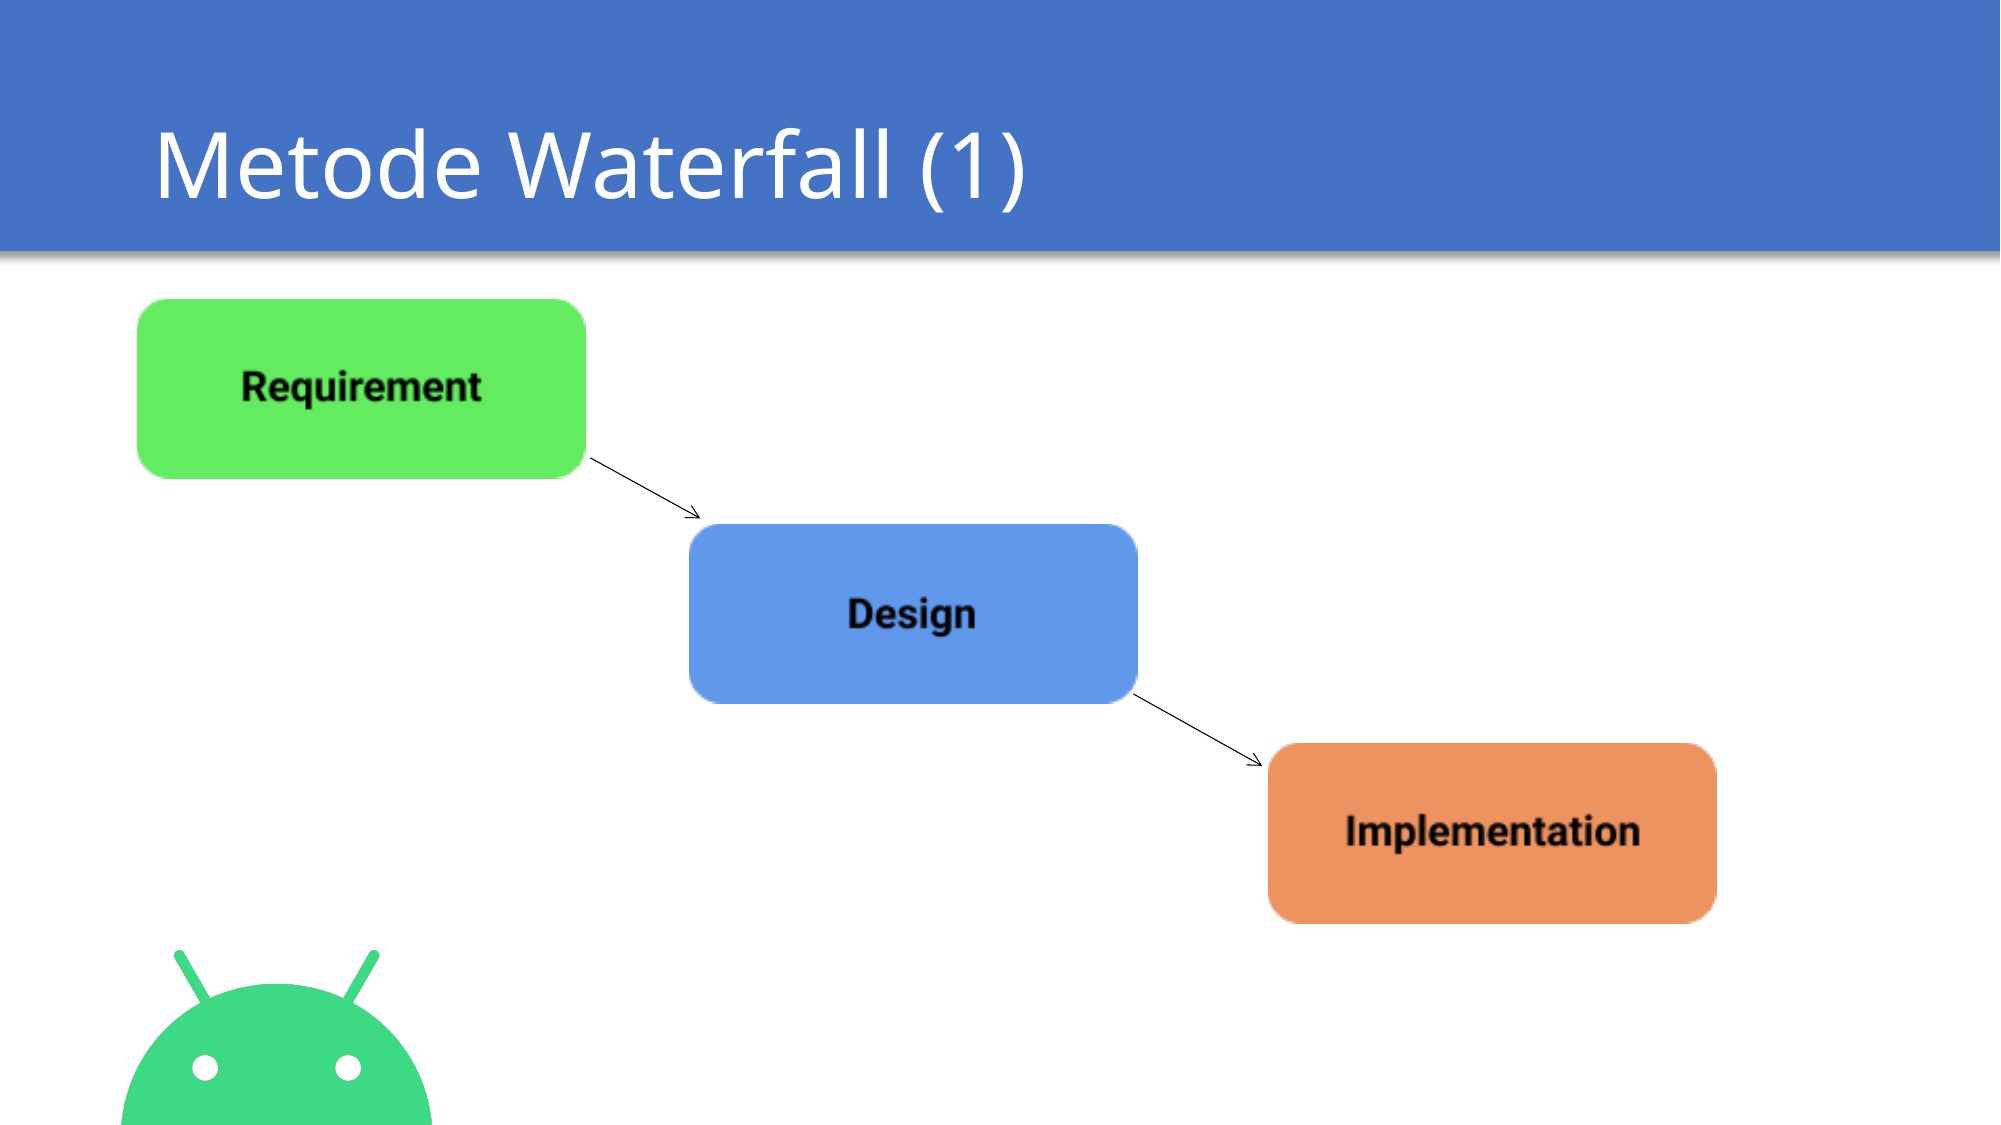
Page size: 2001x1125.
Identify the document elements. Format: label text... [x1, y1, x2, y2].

picture [0, 829, 553, 1125]
picture [137, 299, 586, 479]
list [1268, 743, 1717, 924]
title Metode Waterfall (1) [137, 59, 1863, 278]
text_box [0, 0, 2000, 252]
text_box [590, 457, 701, 519]
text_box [1133, 694, 1263, 766]
picture [689, 524, 1138, 704]
